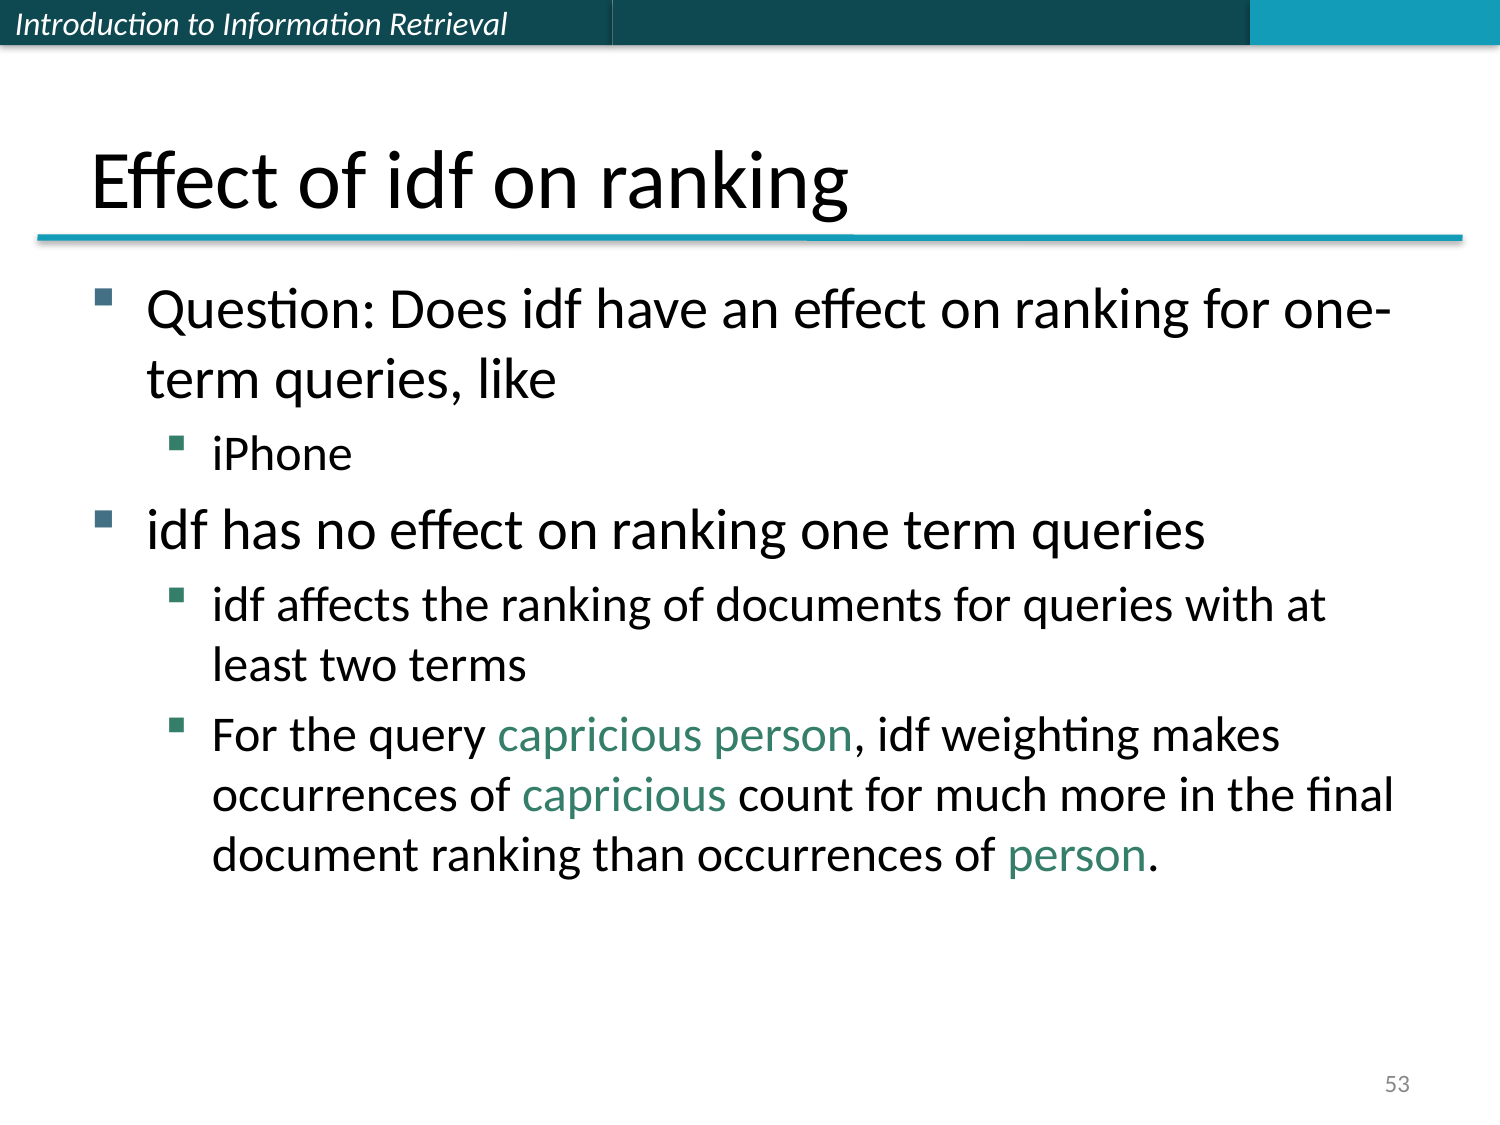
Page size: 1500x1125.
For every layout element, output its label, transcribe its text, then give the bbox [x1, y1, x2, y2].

list Question: Does idf have an effect on ranking for one-term queries, like iPhone idf has no effect on ranking one term queries idf affects the ranking of documents for queries with at least two terms For the query capricious person, idf weighting makes occurrences of capricious count for much more in the final document ranking than occurrences of person. [75, 262, 1425, 1075]
slide_number 53 [1074, 1062, 1425, 1103]
title Effect of idf on ranking [75, 45, 1425, 233]
